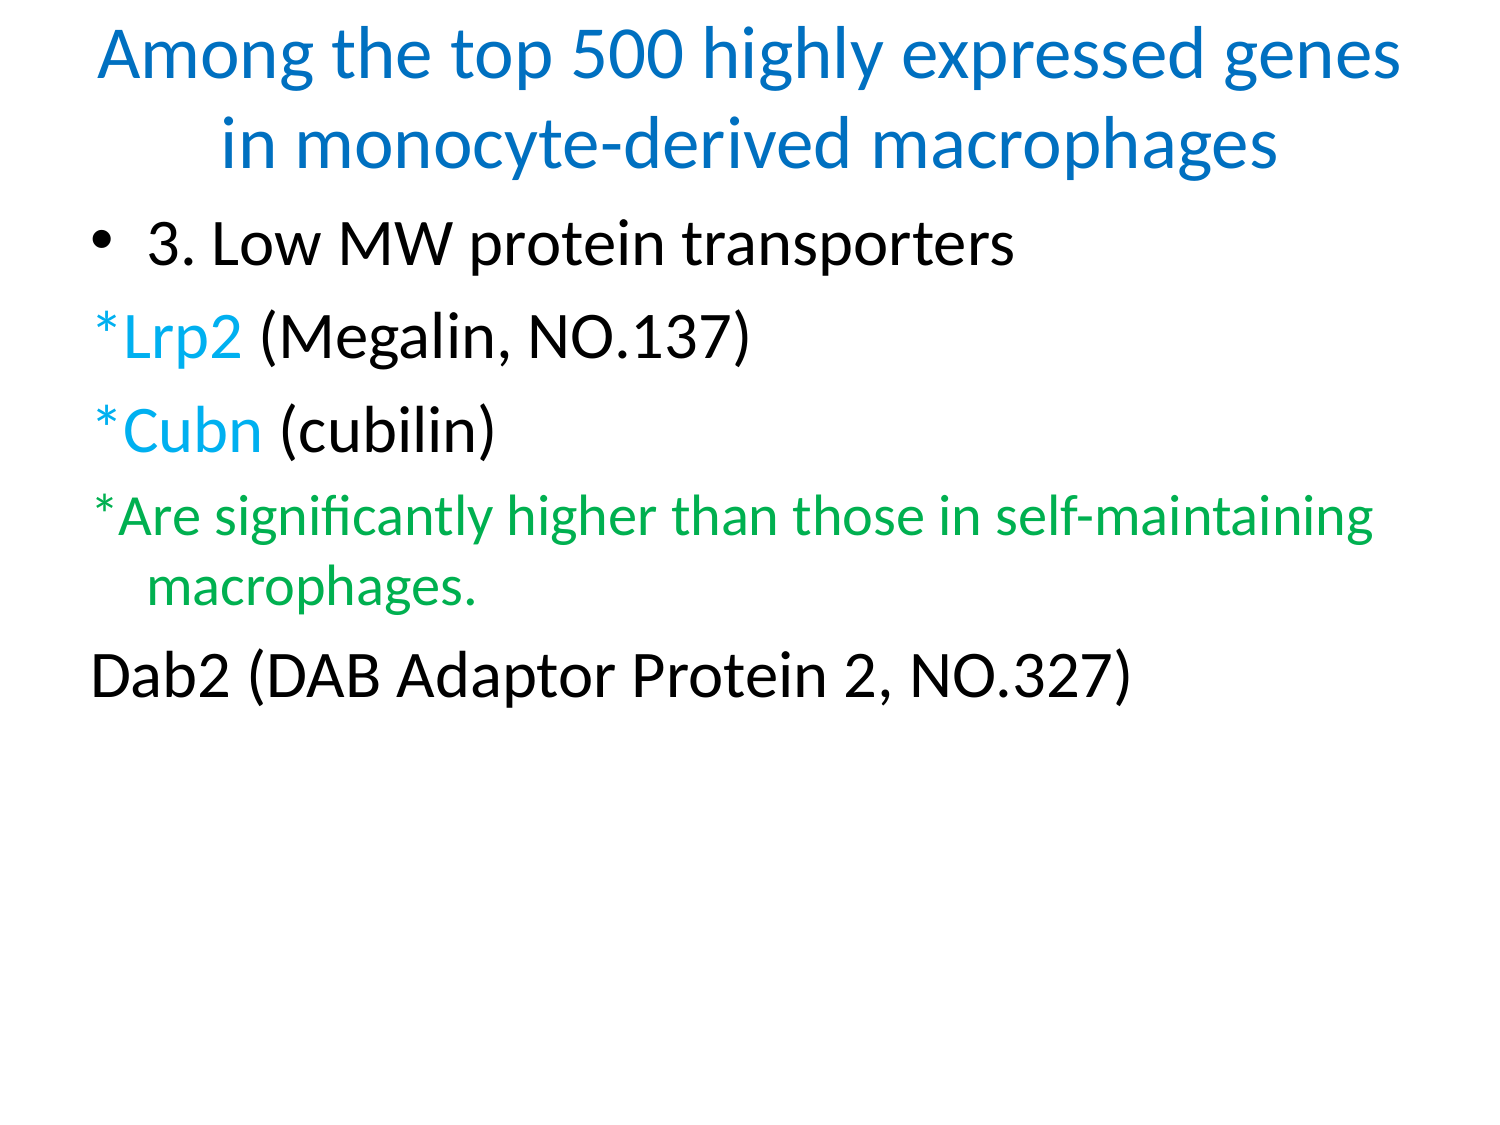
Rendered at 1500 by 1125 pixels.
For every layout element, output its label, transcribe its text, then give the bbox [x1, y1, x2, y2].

title Among the top 500 highly expressed genes in monocyte-derived macrophages [75, 0, 1425, 188]
list 3. Low MW protein transporters *Lrp2 (Megalin, NO.137) *Cubn (cubilin) *Are significantly higher than those in self-maintaining macrophages. Dab2 (DAB Adaptor Protein 2, NO.327) [75, 191, 1425, 1094]
